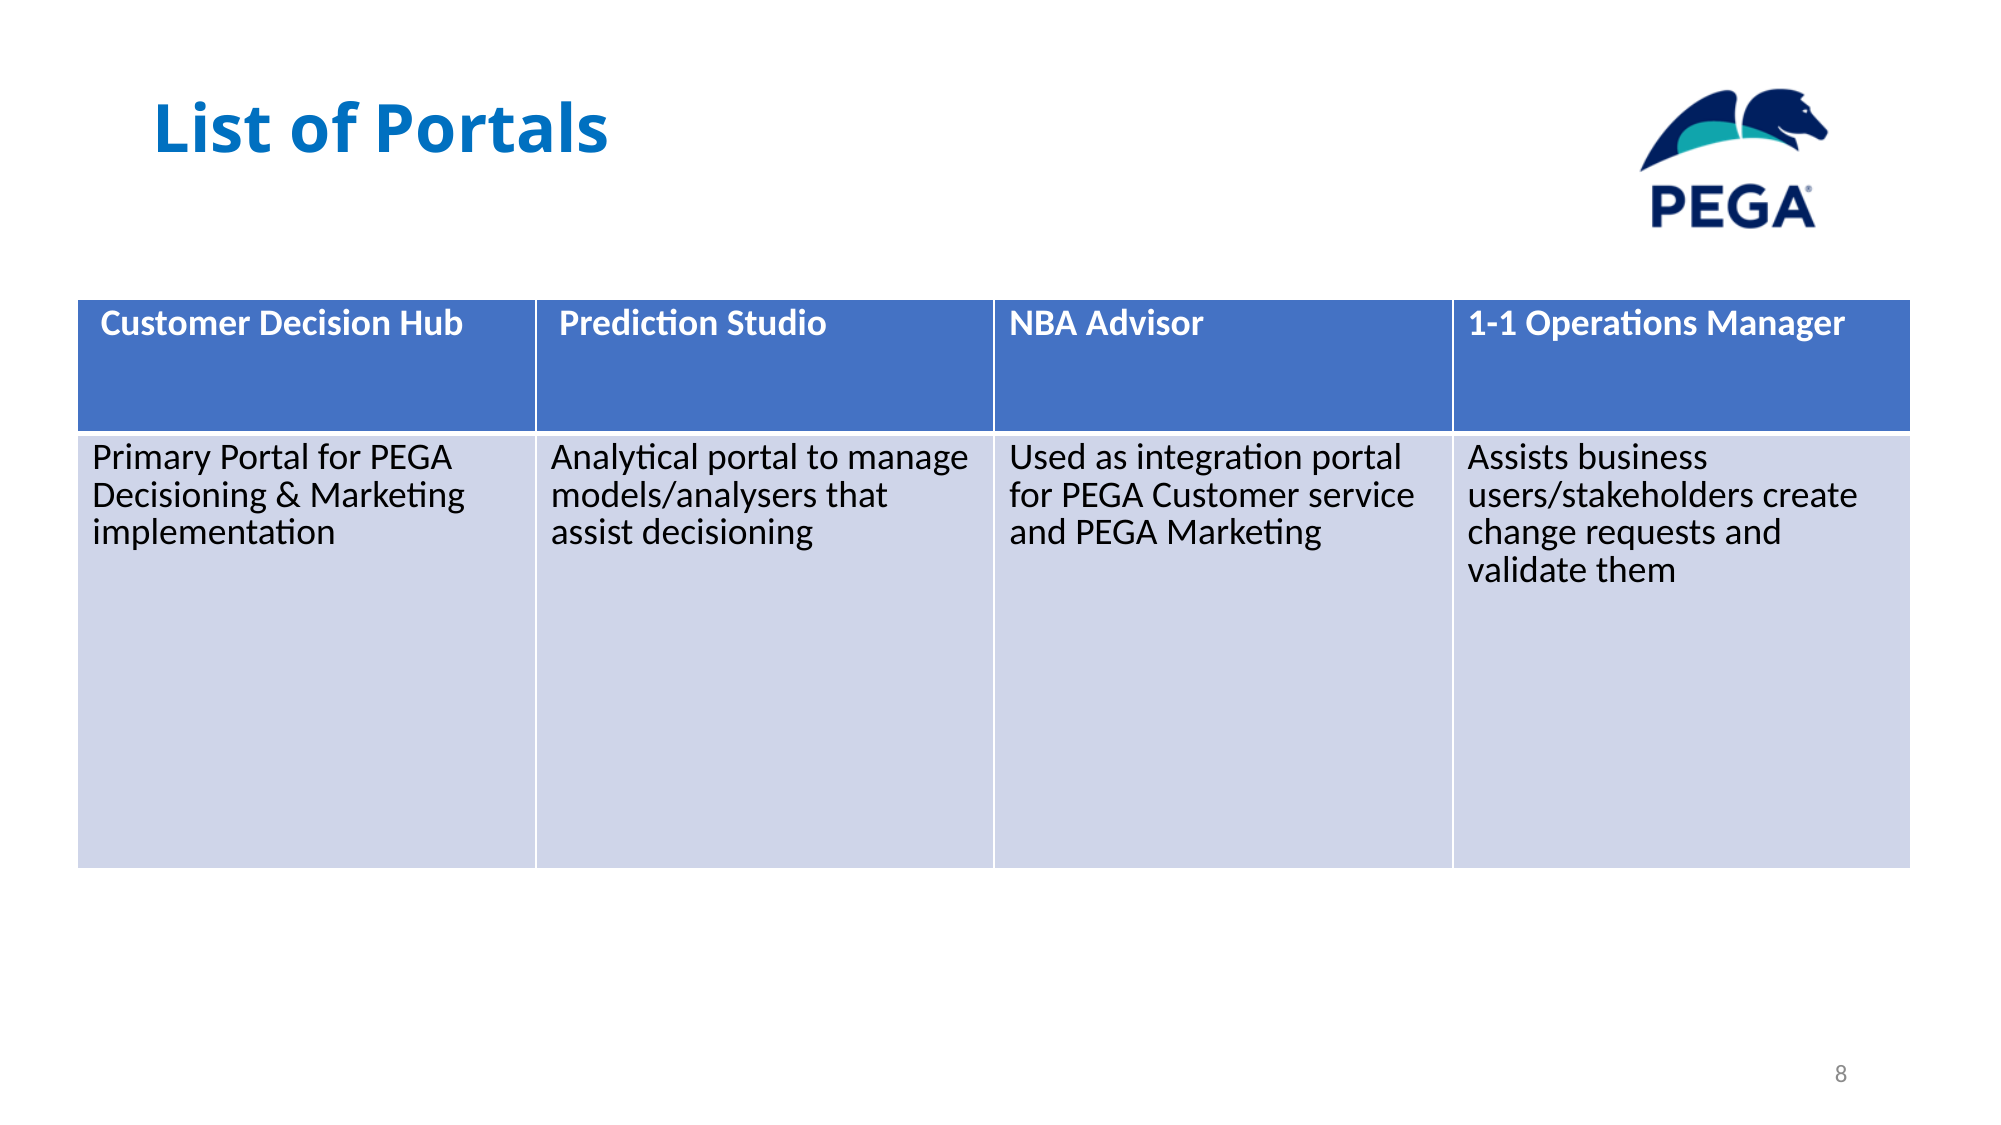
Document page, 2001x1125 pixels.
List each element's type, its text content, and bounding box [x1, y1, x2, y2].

table_cell Analytical portal to manage models/analysers that assist decisioning [537, 436, 993, 868]
slide_number 8 [1412, 1042, 1863, 1103]
table_header 1-1 Operations Manager [1454, 300, 1910, 431]
table_cell Used as integration portal for PEGA Customer service and PEGA Marketing [995, 436, 1452, 868]
picture [1612, 46, 1851, 264]
table_header NBA Advisor [995, 300, 1452, 431]
table_cell Primary Portal for PEGA Decisioning & Marketing implementation [78, 436, 535, 868]
title List of Portals [137, 22, 1863, 240]
table_cell Assists business users/stakeholders create change requests and validate them [1454, 436, 1910, 868]
table_header Prediction Studio [537, 300, 993, 431]
table_header Customer Decision Hub [78, 300, 535, 431]
